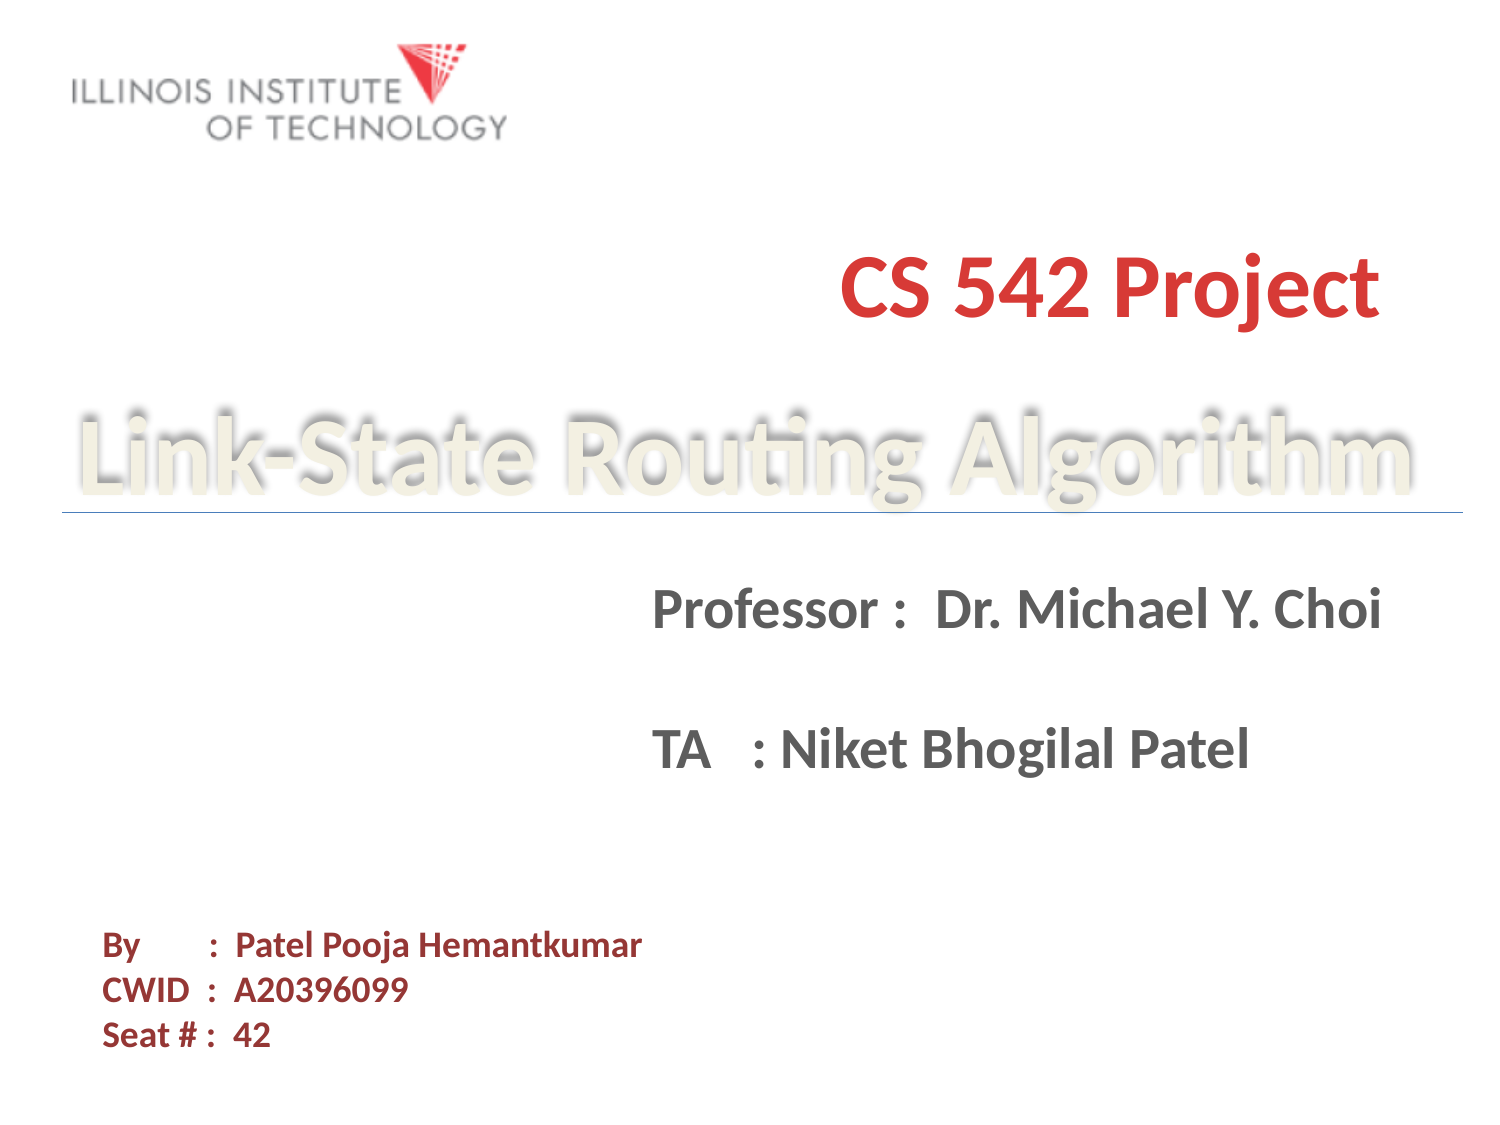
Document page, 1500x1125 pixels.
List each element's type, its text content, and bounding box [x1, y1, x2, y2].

title CS 542 Project [760, 160, 1463, 363]
text_box By : Patel Pooja Hemantkumar CWID : A20396099 Seat # : 42 [87, 912, 675, 1063]
text_box Professor : Dr. Michael Y. Choi TA : Niket Bhogilal Patel [637, 562, 1438, 788]
subtitle Link-State Routing Algorithm [62, 375, 1463, 488]
picture [37, 38, 543, 161]
